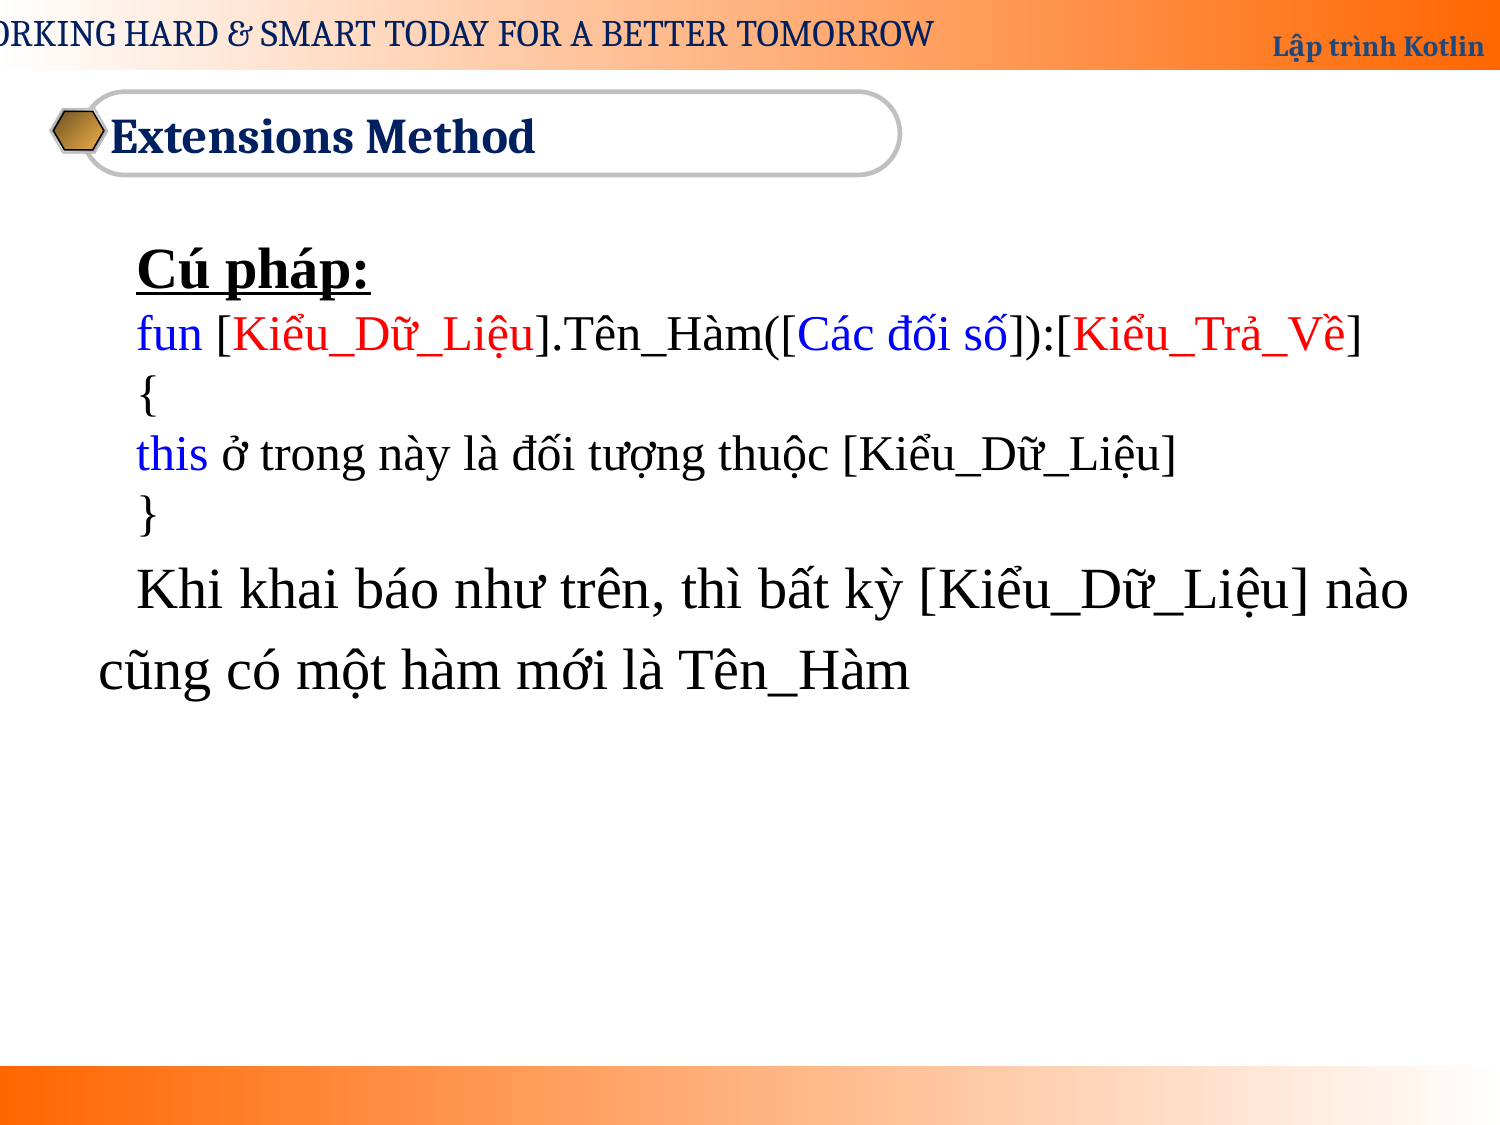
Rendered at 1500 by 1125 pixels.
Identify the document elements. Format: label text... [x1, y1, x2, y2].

text_box Cú pháp: fun [Kiểu_Dữ_Liệu].Tên_Hàm([Các đối số]):[Kiểu_Trả_Về] { this ở trong này là đối tượng thuộc [Kiểu_Dữ_Liệu] } Khi khai báo như trên, thì bất kỳ [Kiểu_Dữ_Liệu] nào cũng có một hàm mới là Tên_Hàm [84, 212, 1425, 709]
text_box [49, 91, 901, 176]
